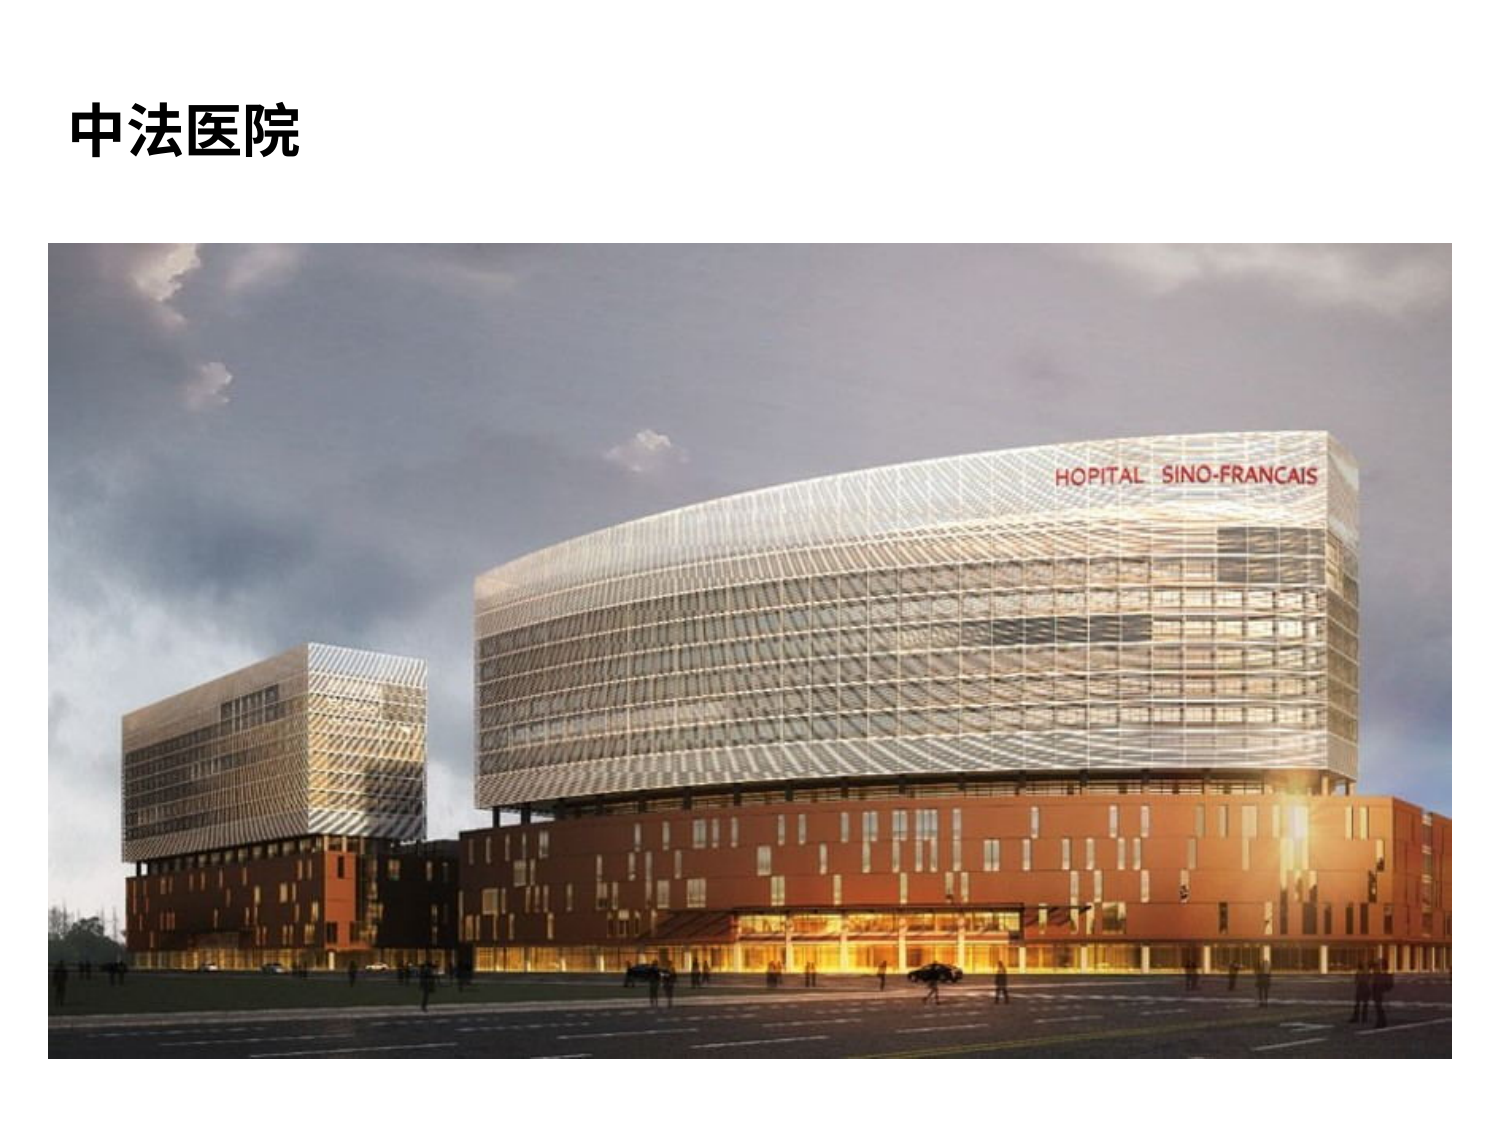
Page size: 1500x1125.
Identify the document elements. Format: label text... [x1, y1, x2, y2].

text_box 中法医院 [53, 86, 798, 172]
picture [47, 243, 1452, 1059]
